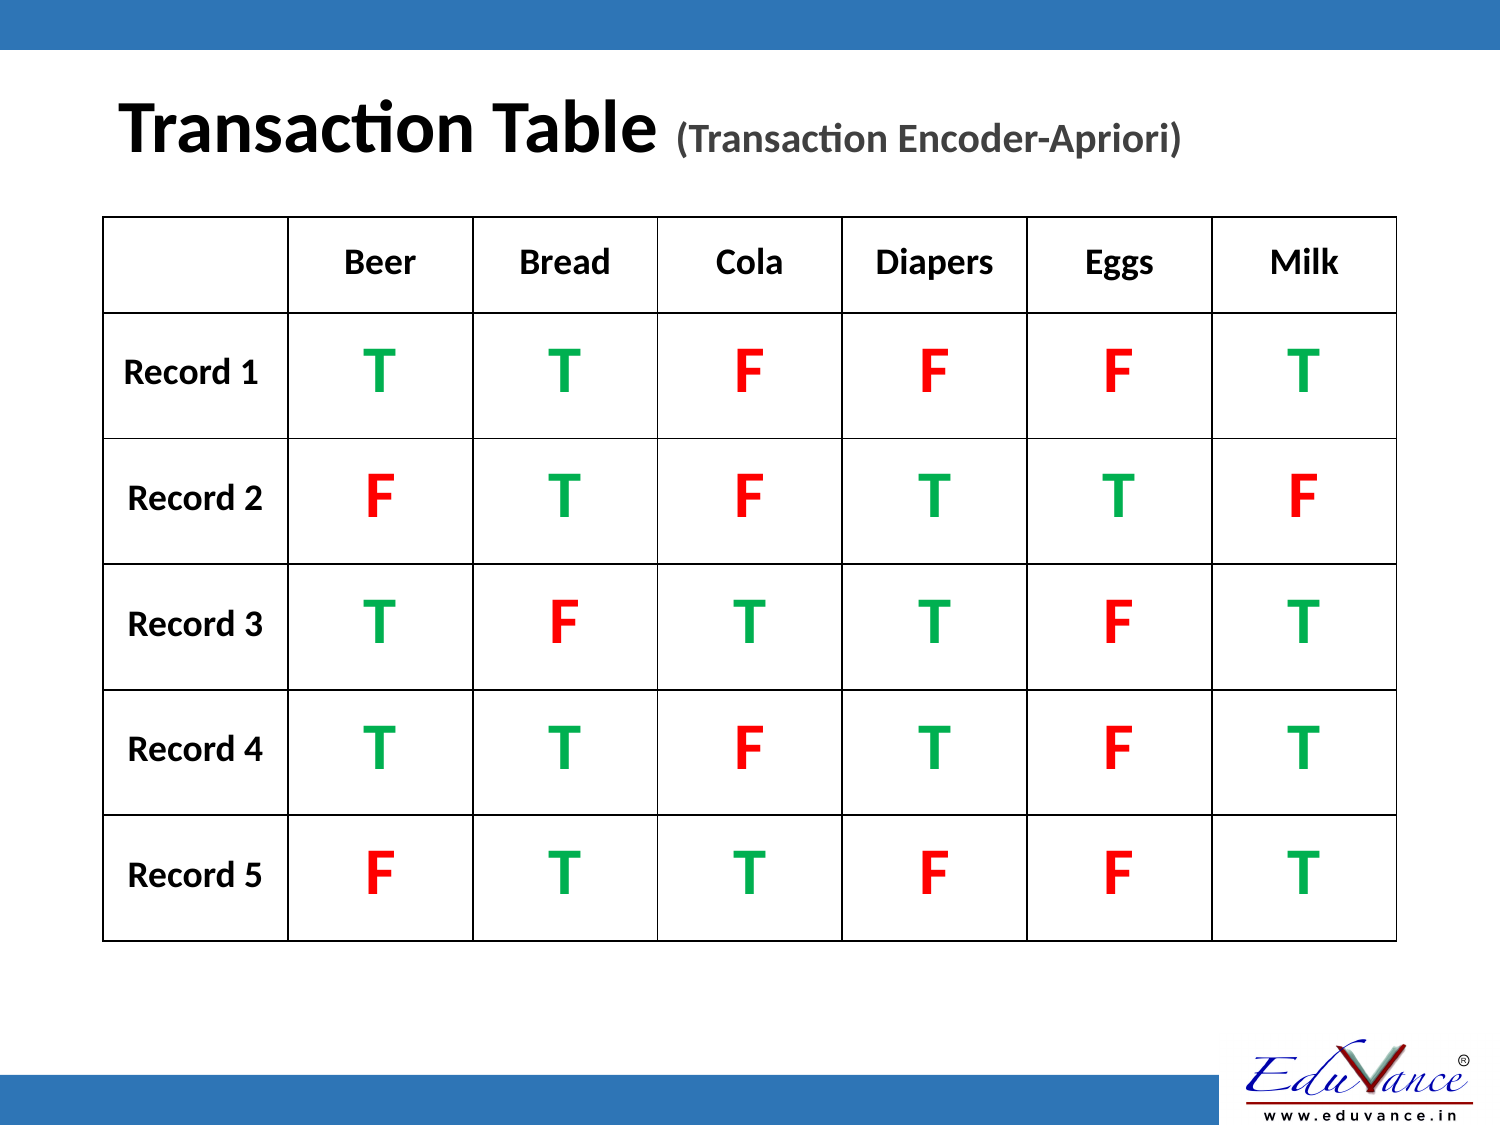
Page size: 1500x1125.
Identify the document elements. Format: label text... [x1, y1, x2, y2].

table_cell F [474, 565, 657, 689]
table_cell F [843, 816, 1026, 940]
table_cell F [843, 314, 1026, 438]
table_header Bread [474, 218, 657, 312]
picture [1219, 1033, 1500, 1125]
table_header Beer [289, 218, 472, 312]
table_header Milk [1213, 218, 1396, 312]
table_cell F [1028, 314, 1211, 438]
table_cell Record 5 [104, 816, 287, 940]
table_header [104, 218, 287, 312]
table_cell T [1213, 314, 1396, 438]
table_cell F [1028, 816, 1211, 940]
table_cell T [658, 565, 841, 689]
table_cell F [658, 691, 841, 814]
table_cell F [658, 439, 841, 563]
table_cell F [289, 816, 472, 940]
table_cell T [474, 439, 657, 563]
table_cell T [1213, 816, 1396, 940]
table_cell T [289, 565, 472, 689]
table_cell T [843, 439, 1026, 563]
table_cell Record 2 [104, 439, 287, 563]
table_cell T [843, 691, 1026, 814]
table_cell Record 1 [104, 314, 287, 438]
table_cell T [658, 816, 841, 940]
table_header Diapers [843, 218, 1026, 312]
table_cell T [474, 314, 657, 438]
table_header Eggs [1028, 218, 1211, 312]
table_cell T [289, 691, 472, 814]
table_cell F [658, 314, 841, 438]
title Transaction Table (Transaction Encoder-Apriori) [103, 59, 1397, 197]
table_cell F [1213, 439, 1396, 563]
table_cell T [1213, 565, 1396, 689]
table_cell Record 3 [104, 565, 287, 689]
table_cell T [1213, 691, 1396, 814]
table_cell F [289, 439, 472, 563]
table_cell Record 4 [104, 691, 287, 814]
table_cell F [1028, 565, 1211, 689]
table_cell F [1028, 691, 1211, 814]
table_cell T [474, 691, 657, 814]
table_cell T [1028, 439, 1211, 563]
table_cell T [843, 565, 1026, 689]
table_cell T [474, 816, 657, 940]
table_header Cola [658, 218, 841, 312]
table_cell T [289, 314, 472, 438]
